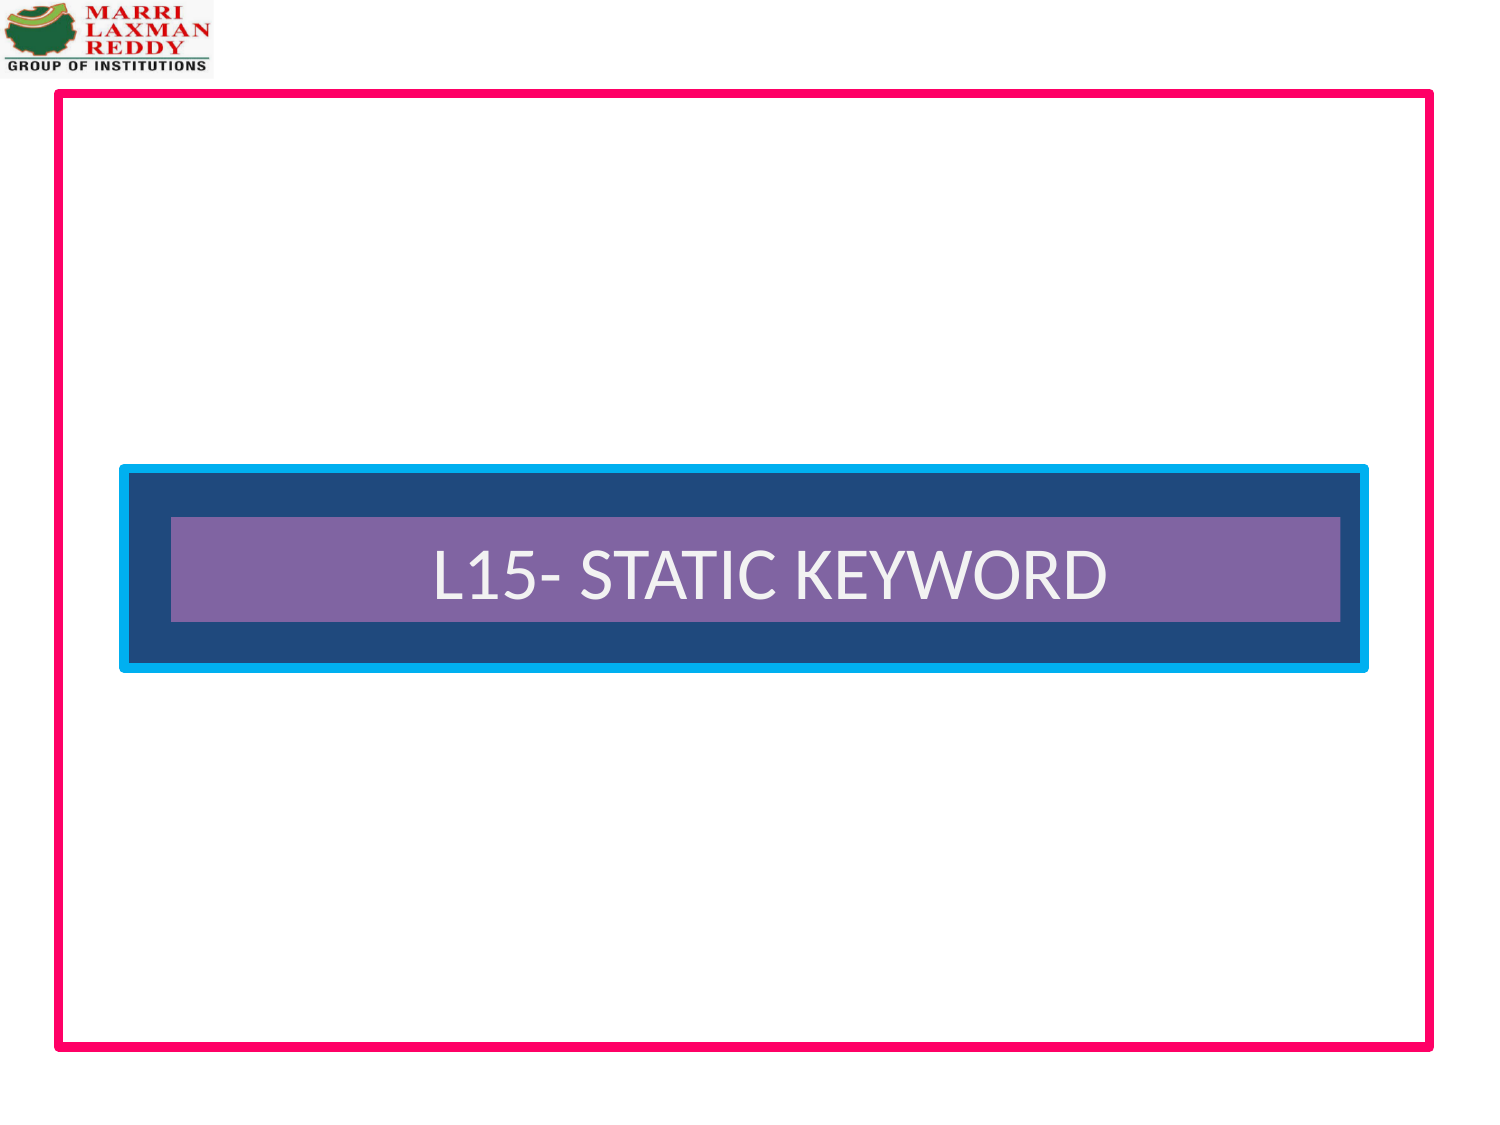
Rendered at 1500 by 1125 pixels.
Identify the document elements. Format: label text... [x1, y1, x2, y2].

text_box L15- STATIC KEYWORD [171, 517, 1341, 622]
picture [0, 0, 219, 79]
text_box [56, 92, 1432, 1049]
